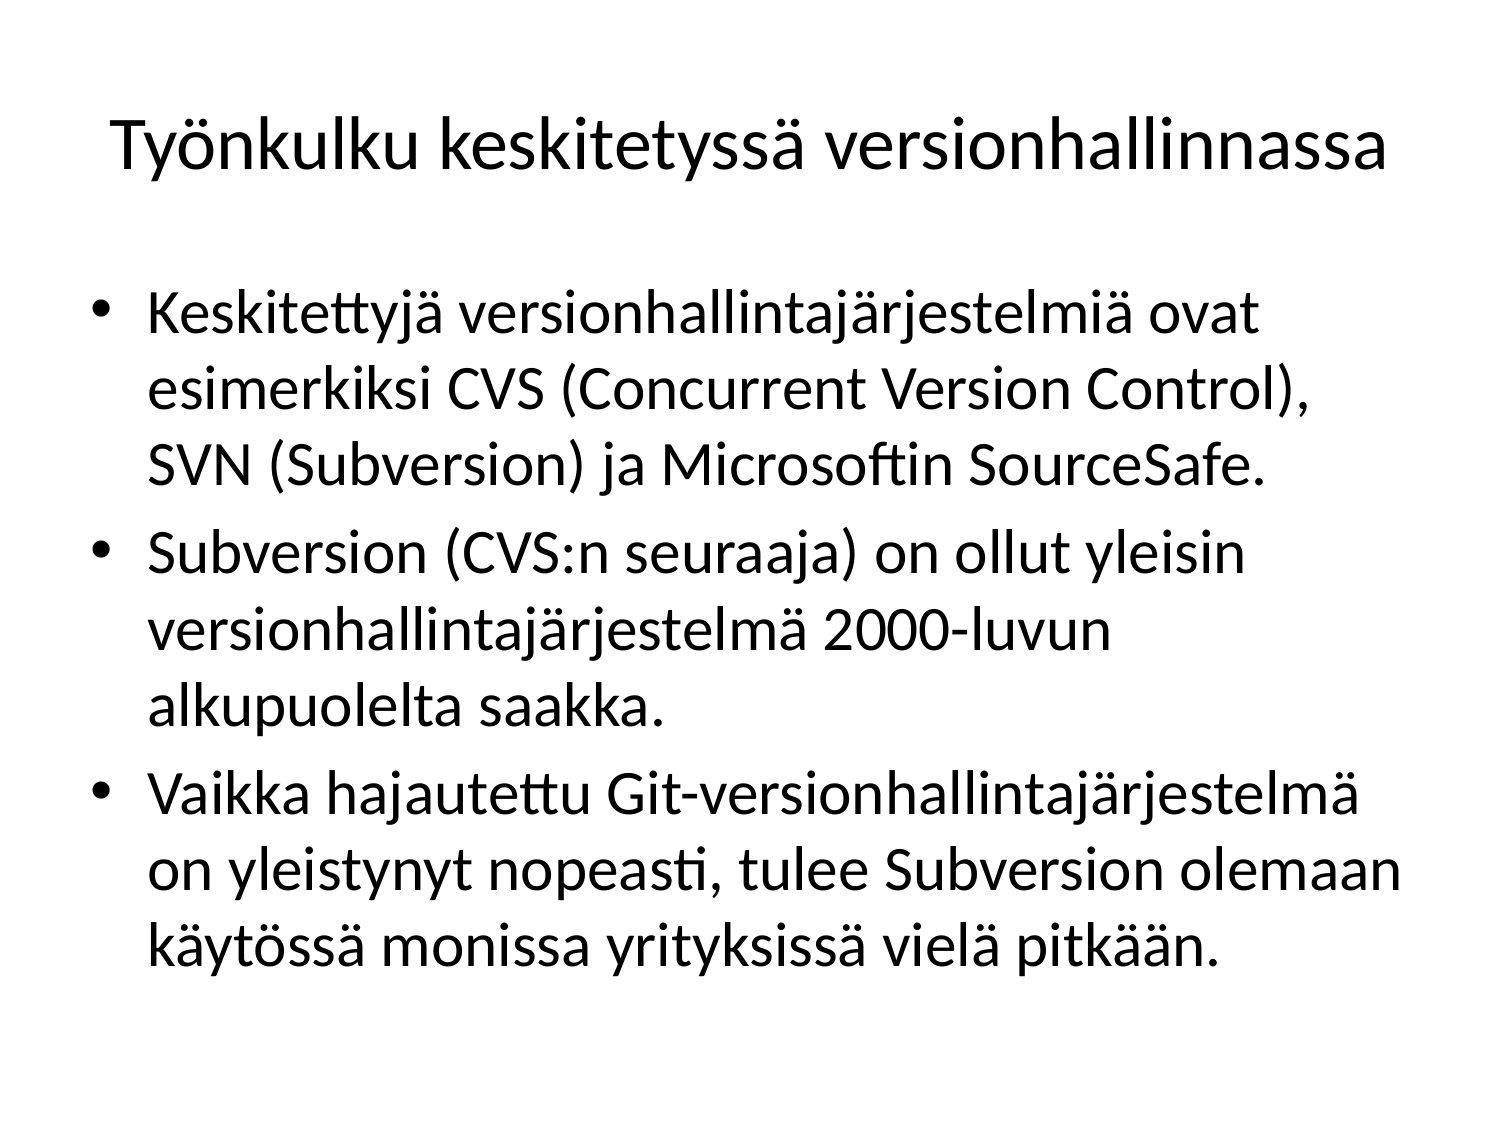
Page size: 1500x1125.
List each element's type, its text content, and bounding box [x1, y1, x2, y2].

list Keskitettyjä versionhallintajärjestelmiä ovat esimerkiksi CVS (Concurrent Version Control), SVN (Subversion) ja Microsoftin SourceSafe. Subversion (CVS:n seuraaja) on ollut yleisin versionhallintajärjestelmä 2000-luvun alkupuolelta saakka. Vaikka hajautettu Git-versionhallintajärjestelmä on yleistynyt nopeasti, tulee Subversion olemaan käytössä monissa yrityksissä vielä pitkään. [75, 262, 1425, 1005]
title Työnkulku keskitetyssä versionhallinnassa [75, 45, 1425, 233]
